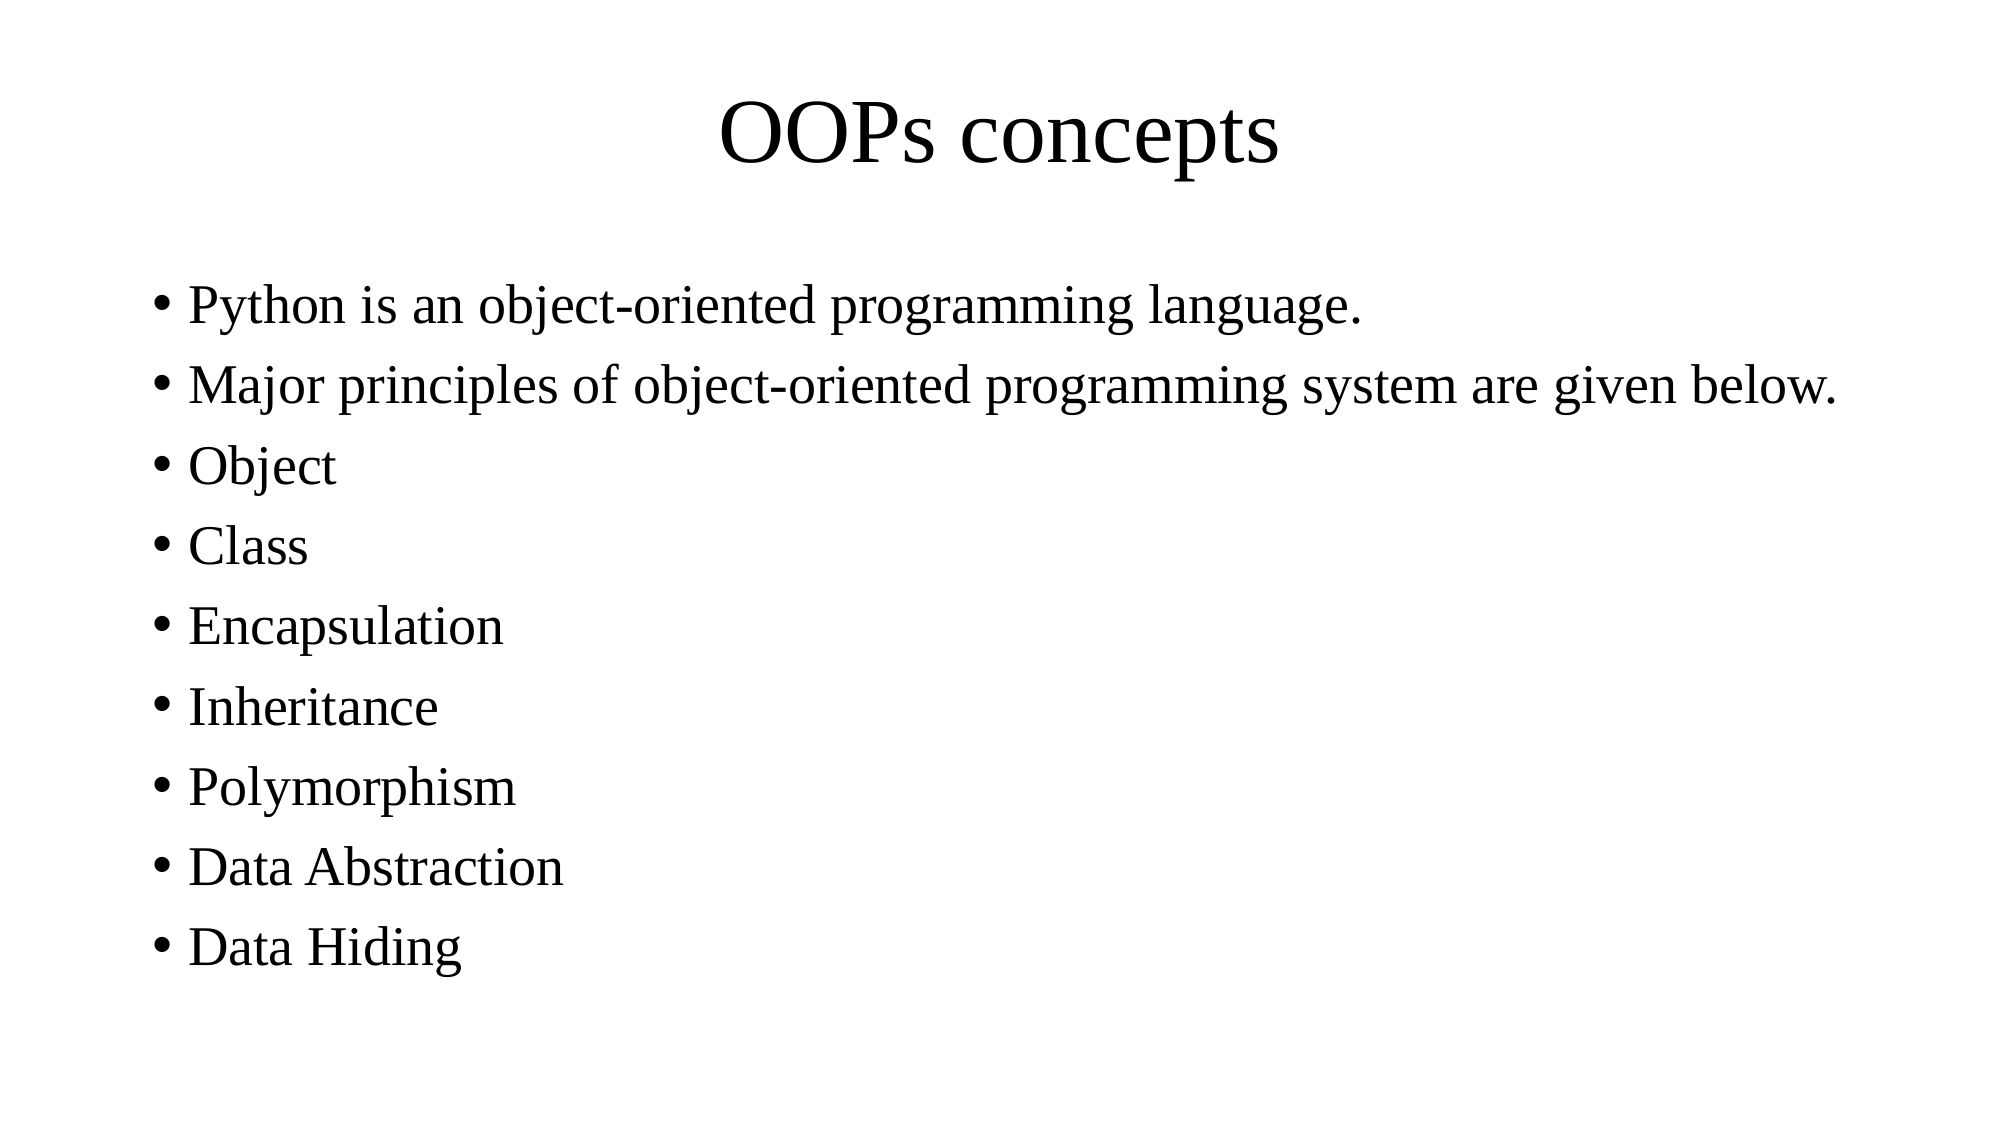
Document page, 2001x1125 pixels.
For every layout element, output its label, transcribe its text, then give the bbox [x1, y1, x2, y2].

title OOPs concepts [137, 59, 1863, 206]
list Python is an object-oriented programming language. Major principles of object-oriented programming system are given below. Object Class Encapsulation Inheritance Polymorphism Data Abstraction Data Hiding [137, 268, 1863, 1034]
